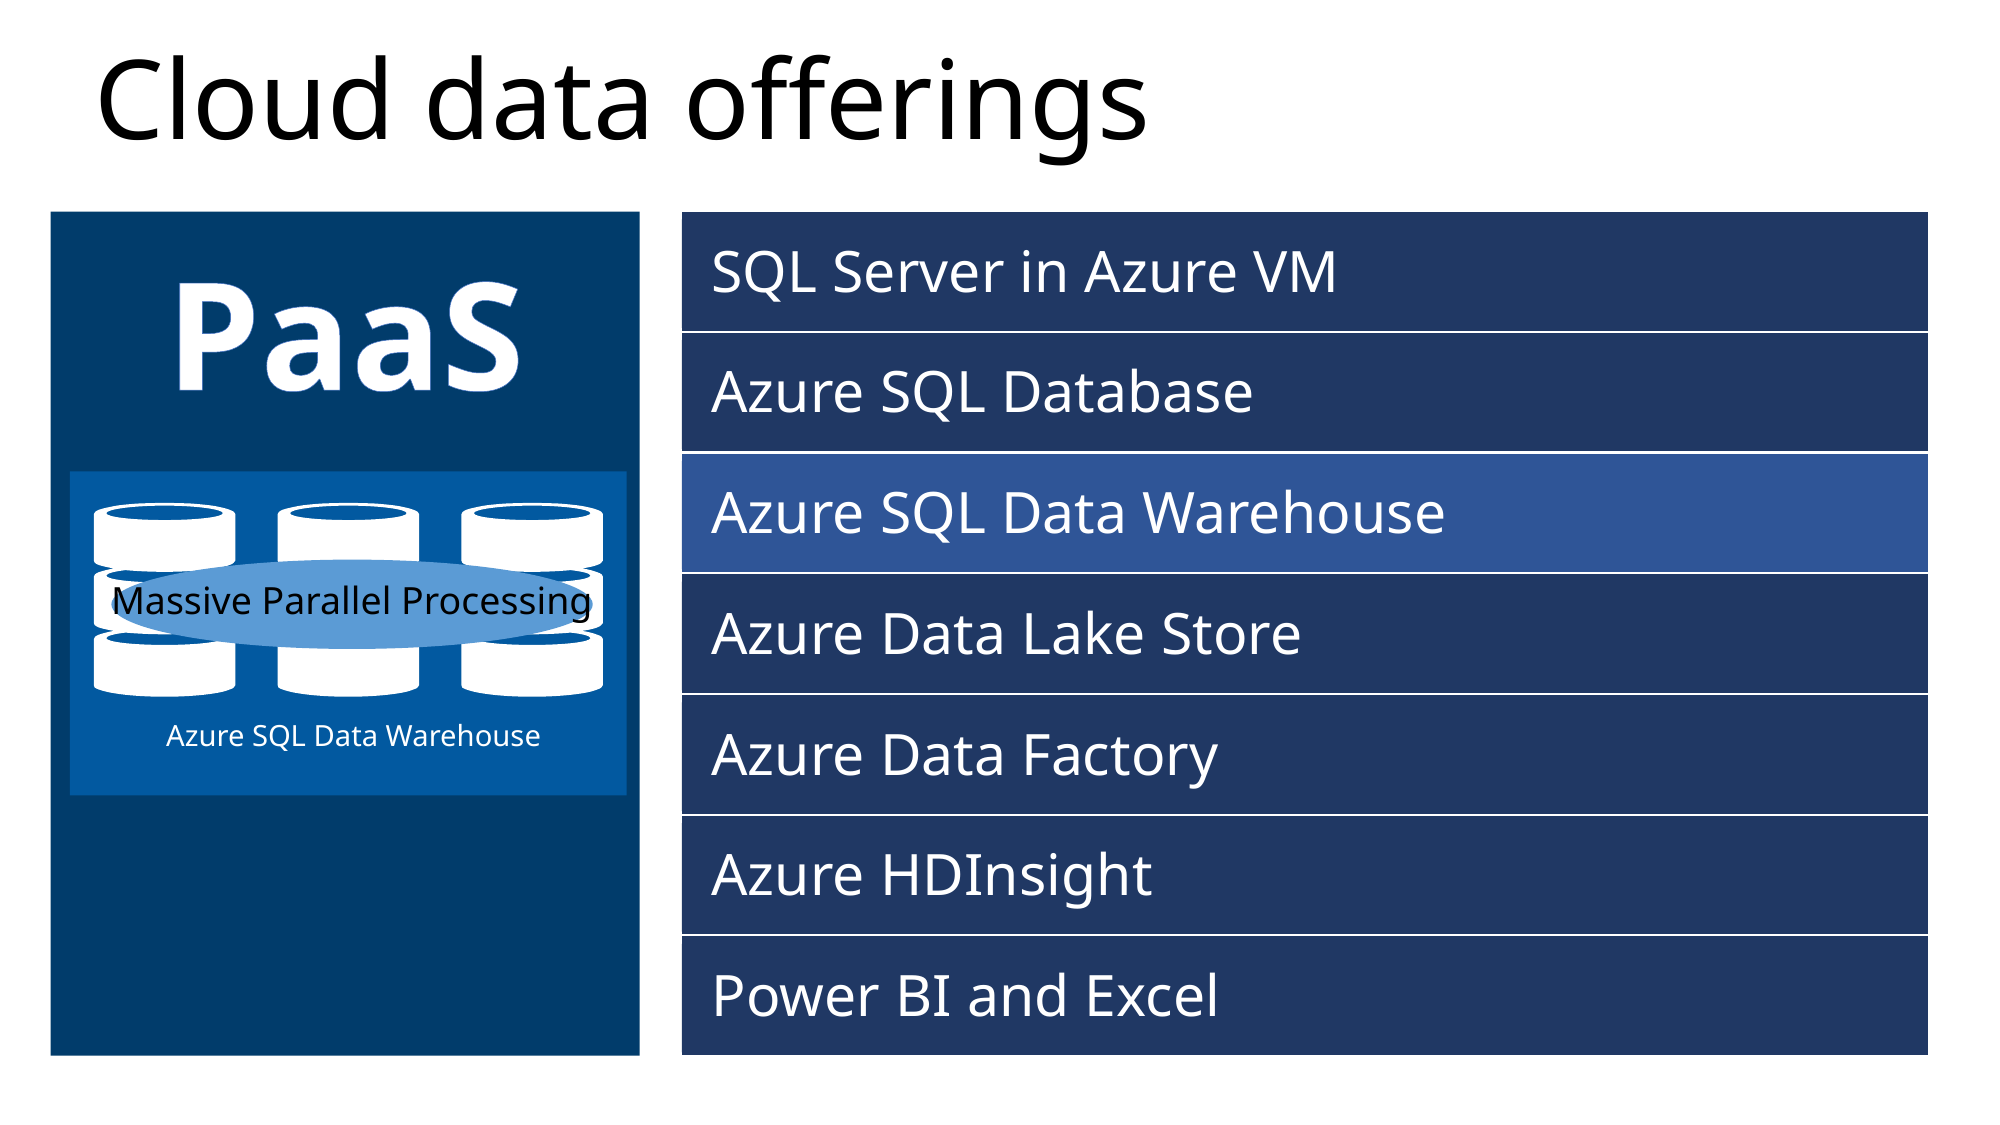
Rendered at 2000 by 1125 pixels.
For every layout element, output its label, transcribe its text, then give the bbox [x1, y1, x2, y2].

text_box Power BI and Excel [681, 943, 1858, 1053]
text_box [50, 428, 640, 1056]
text_box [681, 452, 1930, 573]
text_box [226, 643, 478, 650]
text_box [461, 502, 603, 561]
text_box PaaS [50, 232, 640, 428]
text_box SQL Server in Azure VM [681, 219, 1858, 328]
text_box Azure SQL Database [681, 340, 1858, 449]
text_box Azure HDInsight [681, 823, 1858, 932]
text_box [461, 643, 603, 697]
text_box [50, 211, 640, 232]
text_box [681, 815, 1930, 935]
text_box [93, 502, 236, 561]
text_box [681, 694, 1930, 815]
text_box [681, 211, 1930, 332]
text_box [277, 502, 420, 561]
text_box [681, 332, 1930, 452]
text_box Massive Parallel Processing [73, 561, 631, 643]
text_box [681, 935, 1930, 1056]
text_box Azure Data Factory [681, 702, 1858, 811]
text_box [69, 471, 627, 796]
text_box Azure SQL Data Warehouse [681, 460, 1858, 570]
text_box [681, 573, 1930, 694]
title Cloud data offerings [69, 29, 1952, 177]
text_box [277, 648, 420, 697]
text_box Azure SQL Data Warehouse [151, 721, 546, 753]
text_box Azure Data Lake Store [681, 581, 1858, 691]
text_box [93, 643, 236, 697]
